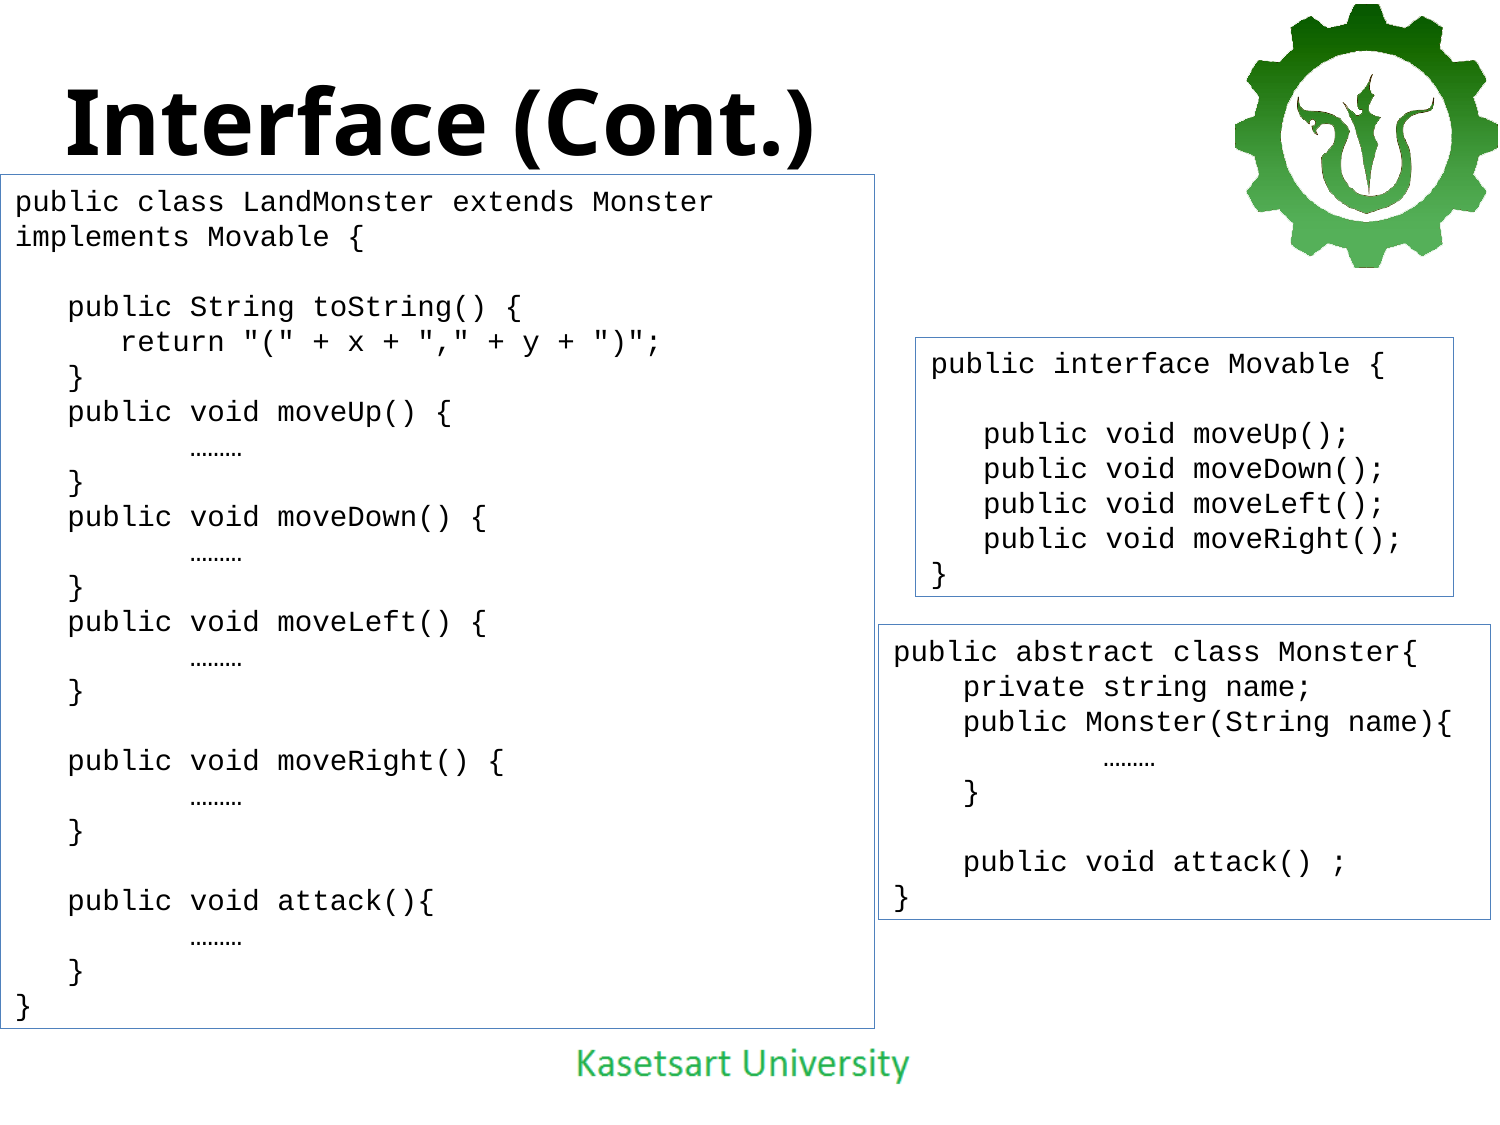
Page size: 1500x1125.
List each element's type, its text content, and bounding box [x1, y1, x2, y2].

text_box public abstract class Monster{ private string name; public Monster(String name){ ……… } public void attack() ; } [878, 624, 1491, 920]
picture [1231, 0, 1500, 272]
picture [575, 1037, 913, 1088]
text_box public interface Movable { public void moveUp(); public void moveDown(); public void moveLeft(); public void moveRight(); } [915, 337, 1454, 597]
text_box public class LandMonster extends Monster implements Movable { public String toString() { return "(" + x + "," + y + ")"; } public void moveUp() { ……… } public void moveDown() { ……… } public void moveLeft() { ……… } public void moveRight() { ……… } public void attack(){ ……… } } [0, 174, 875, 1029]
title Interface (Cont.) [50, 24, 1400, 213]
